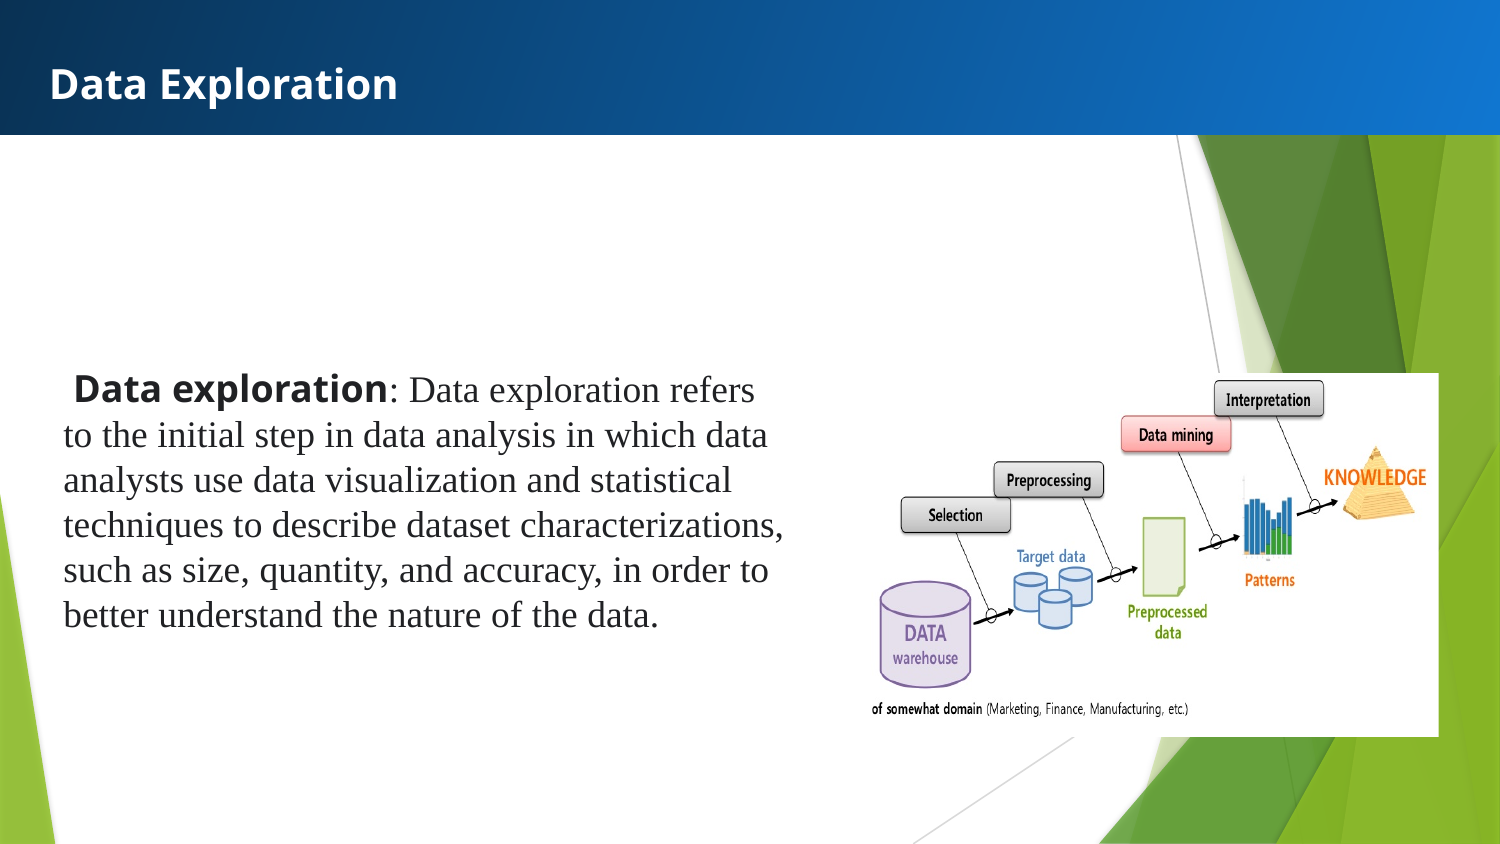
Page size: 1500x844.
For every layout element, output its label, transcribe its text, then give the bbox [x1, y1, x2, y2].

text_box Data exploration: Data exploration refers to the initial step in data analysis in which data analysts use data visualization and statistical techniques to describe dataset characterizations, such as size, quantity, and accuracy, in order to better understand the nature of the data. [48, 357, 803, 643]
text_box [0, 0, 1500, 135]
text_box Data Exploration [33, 43, 1439, 124]
text_box [858, 373, 1439, 738]
